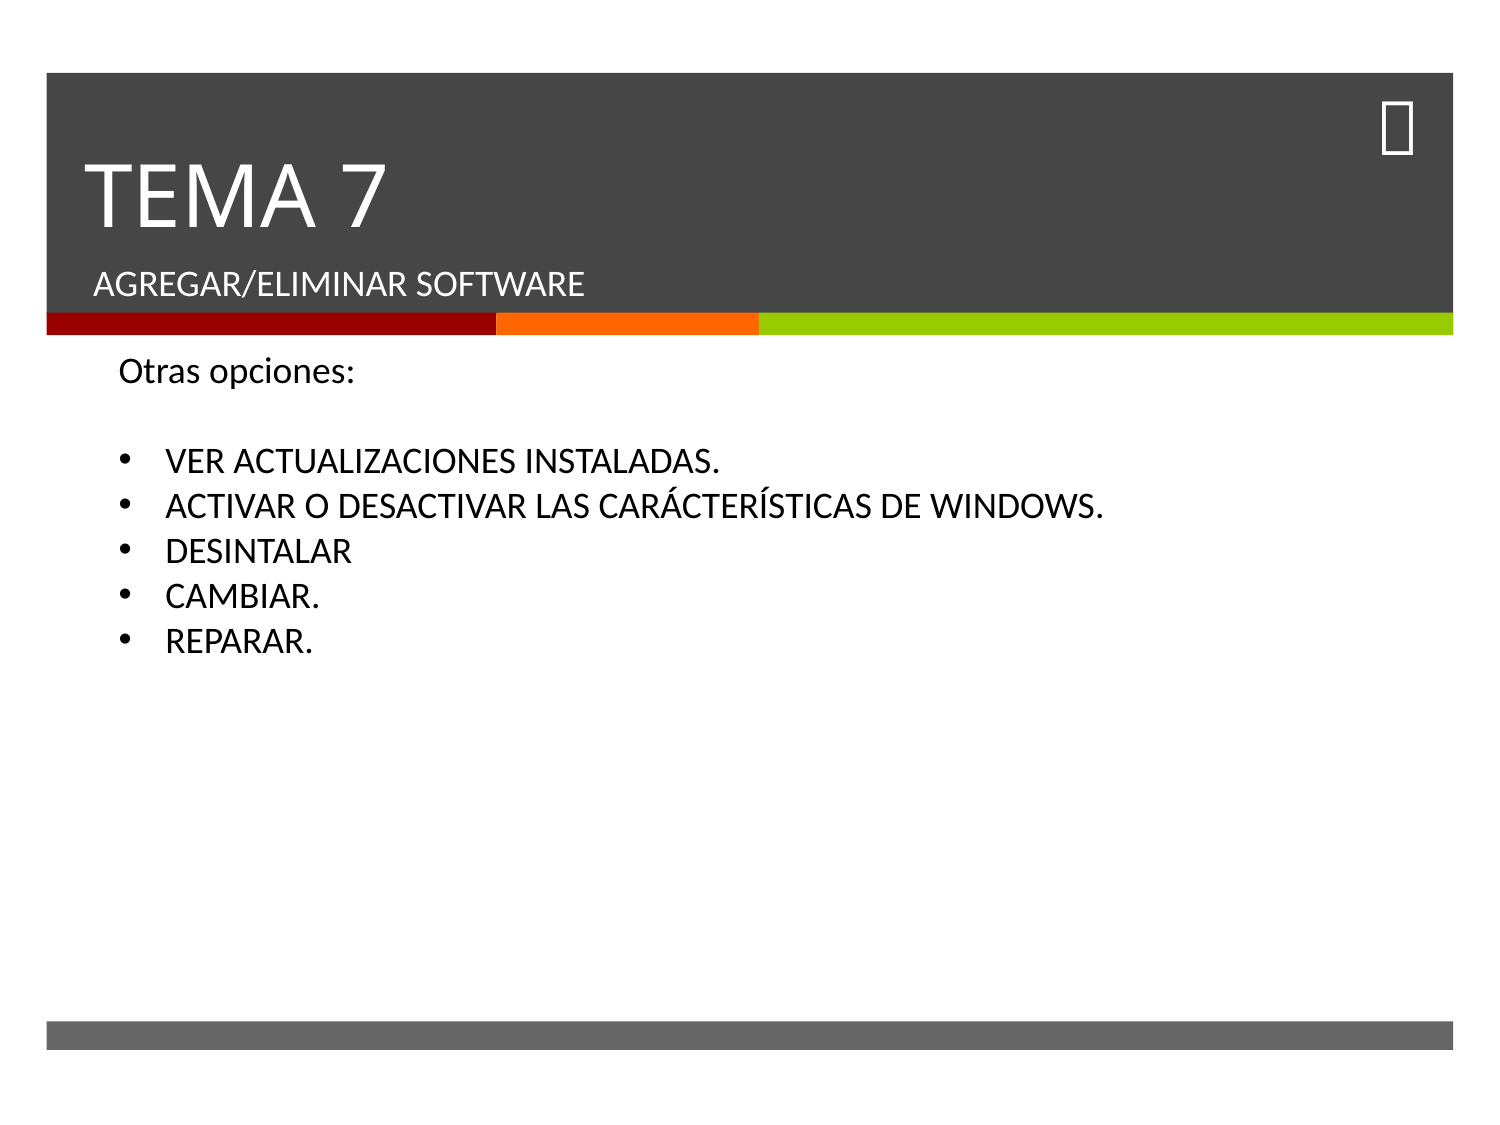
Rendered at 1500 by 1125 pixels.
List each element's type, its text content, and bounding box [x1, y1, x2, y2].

text_box Otras opciones: VER ACTUALIZACIONES INSTALADAS. ACTIVAR O DESACTIVAR LAS CARÁCTERÍSTICAS DE WINDOWS. DESINTALAR CAMBIAR. REPARAR. [103, 338, 1397, 669]
title TEMA 7 [69, 73, 1351, 253]
subtitle AGREGAR/ELIMINAR SOFTWARE [78, 251, 1351, 331]
